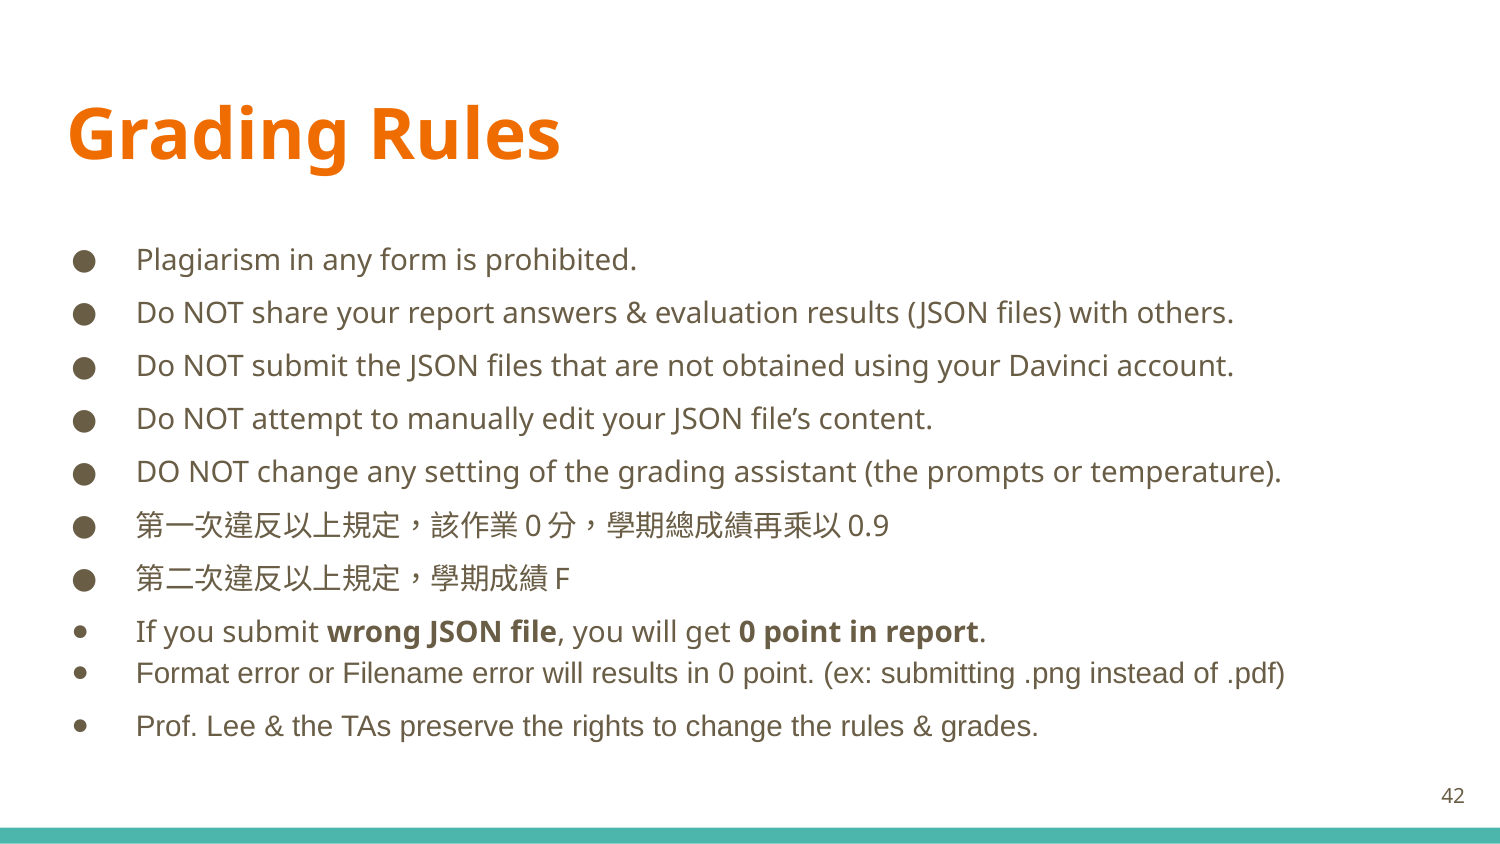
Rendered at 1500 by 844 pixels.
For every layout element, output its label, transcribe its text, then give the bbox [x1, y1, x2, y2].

slide_number ‹#› [1389, 764, 1480, 830]
list Plagiarism in any form is prohibited. Do NOT share your report answers & evaluation results (JSON files) with others. Do NOT submit the JSON files that are not obtained using your Davinci account. Do NOT attempt to manually edit your JSON file’s content. DO NOT change any setting of the grading assistant (the prompts or temperature). 第一次違反以上規定，該作業0分，學期總成績再乘以0.9 第二次違反以上規定，學期成績F If you submit wrong JSON file, you will get 0 point in report. Format error or Filename error will results in 0 point. (ex: submitting .png instead of .pdf) Prof. Lee & the TAs preserve the rights to change the rules & grades. [51, 207, 1449, 768]
title Grading Rules [51, 72, 1449, 189]
